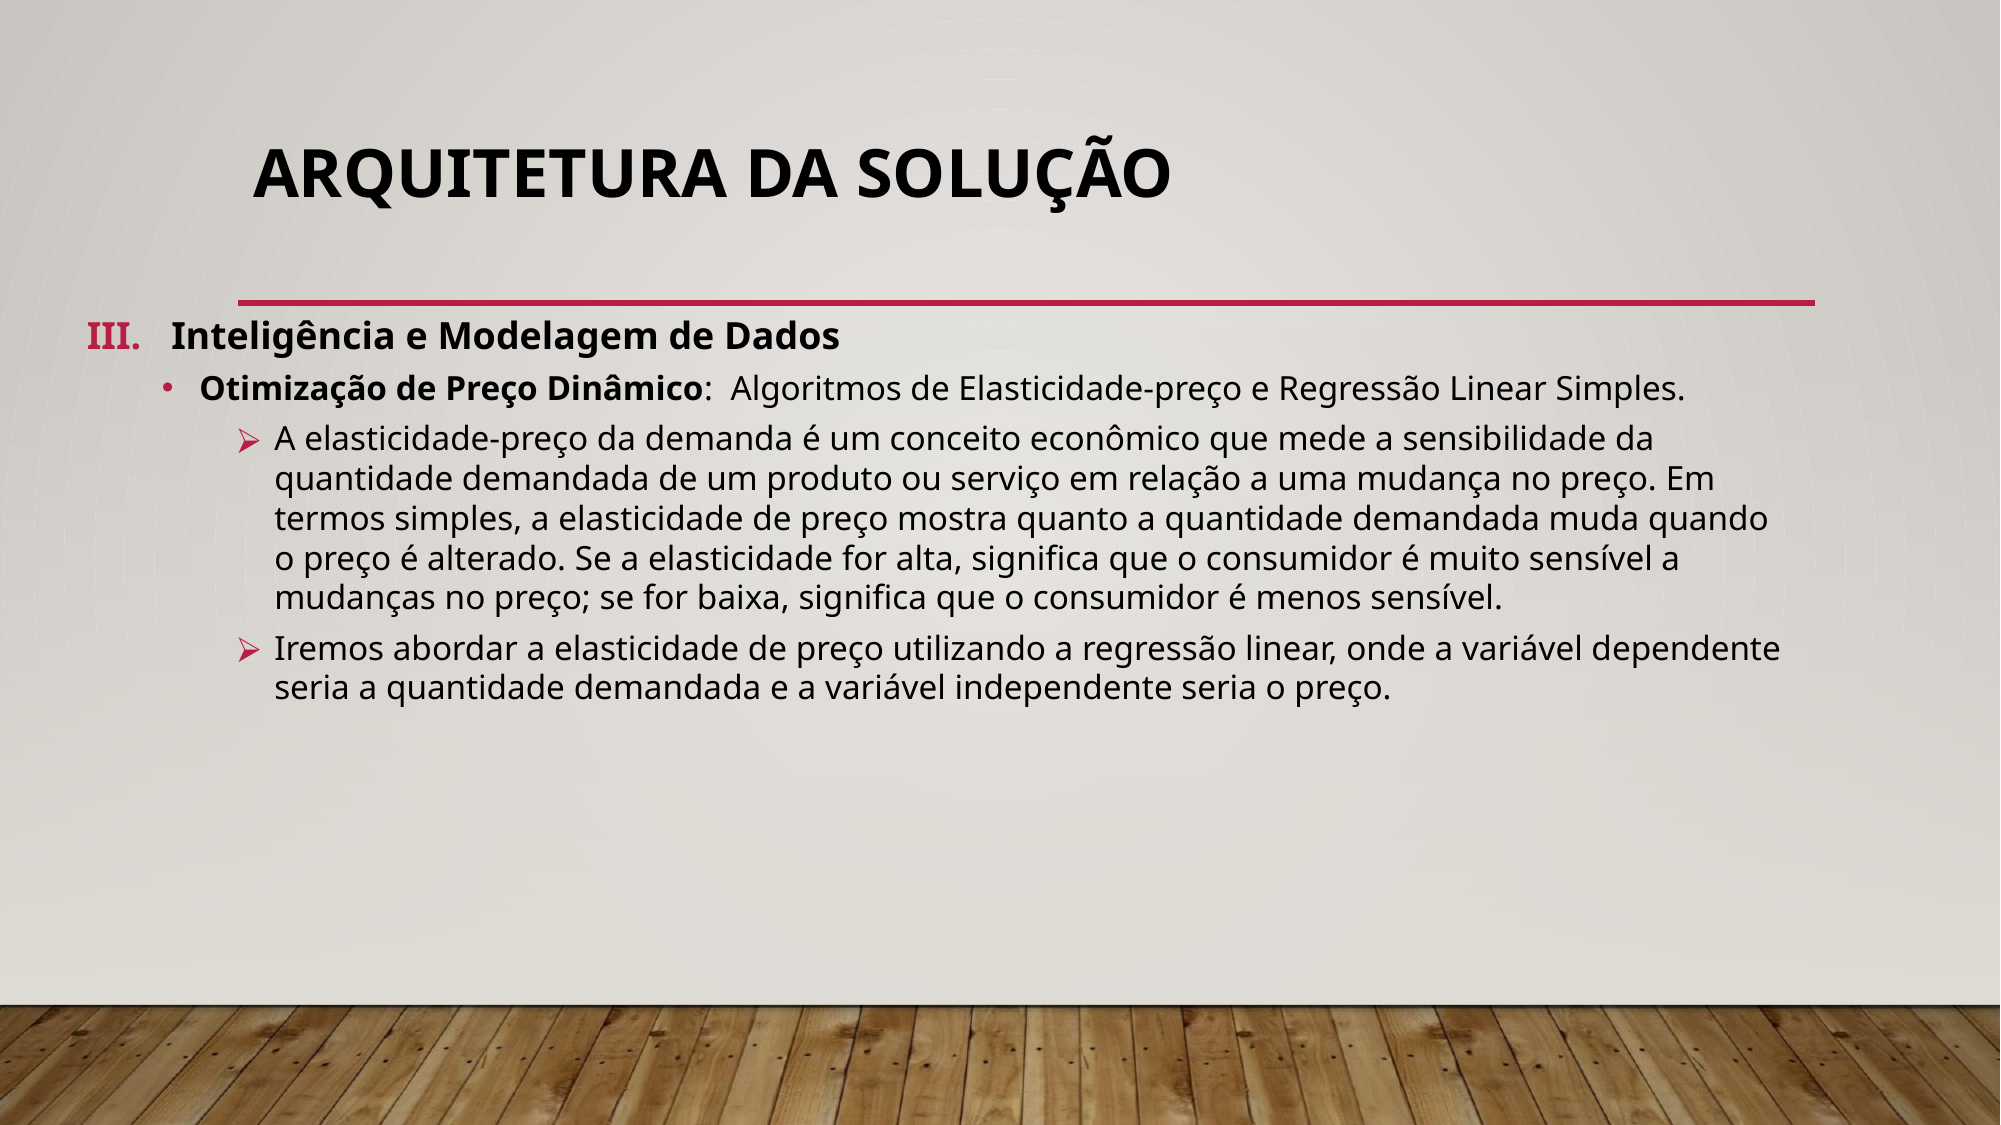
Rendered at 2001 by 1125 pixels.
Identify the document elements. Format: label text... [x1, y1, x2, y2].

title ARQUITETURA DA SOLUÇÃO [238, 131, 1814, 304]
list Inteligência e Modelagem de Dados Otimização de Preço Dinâmico: Algoritmos de Elasticidade-preço e Regressão Linear Simples. A elasticidade-preço da demanda é um conceito econômico que mede a sensibilidade da quantidade demandada de um produto ou serviço em relação a uma mudança no preço. Em termos simples, a elasticidade de preço mostra quanto a quantidade demandada muda quando o preço é alterado. Se a elasticidade for alta, significa que o consumidor é muito sensível a mudanças no preço; se for baixa, significa que o consumidor é menos sensível. Iremos abordar a elasticidade de preço utilizando a regressão linear, onde a variável dependente seria a quantidade demandada e a variável independente seria o preço. [71, 304, 1814, 1043]
picture [0, 1005, 2000, 1125]
